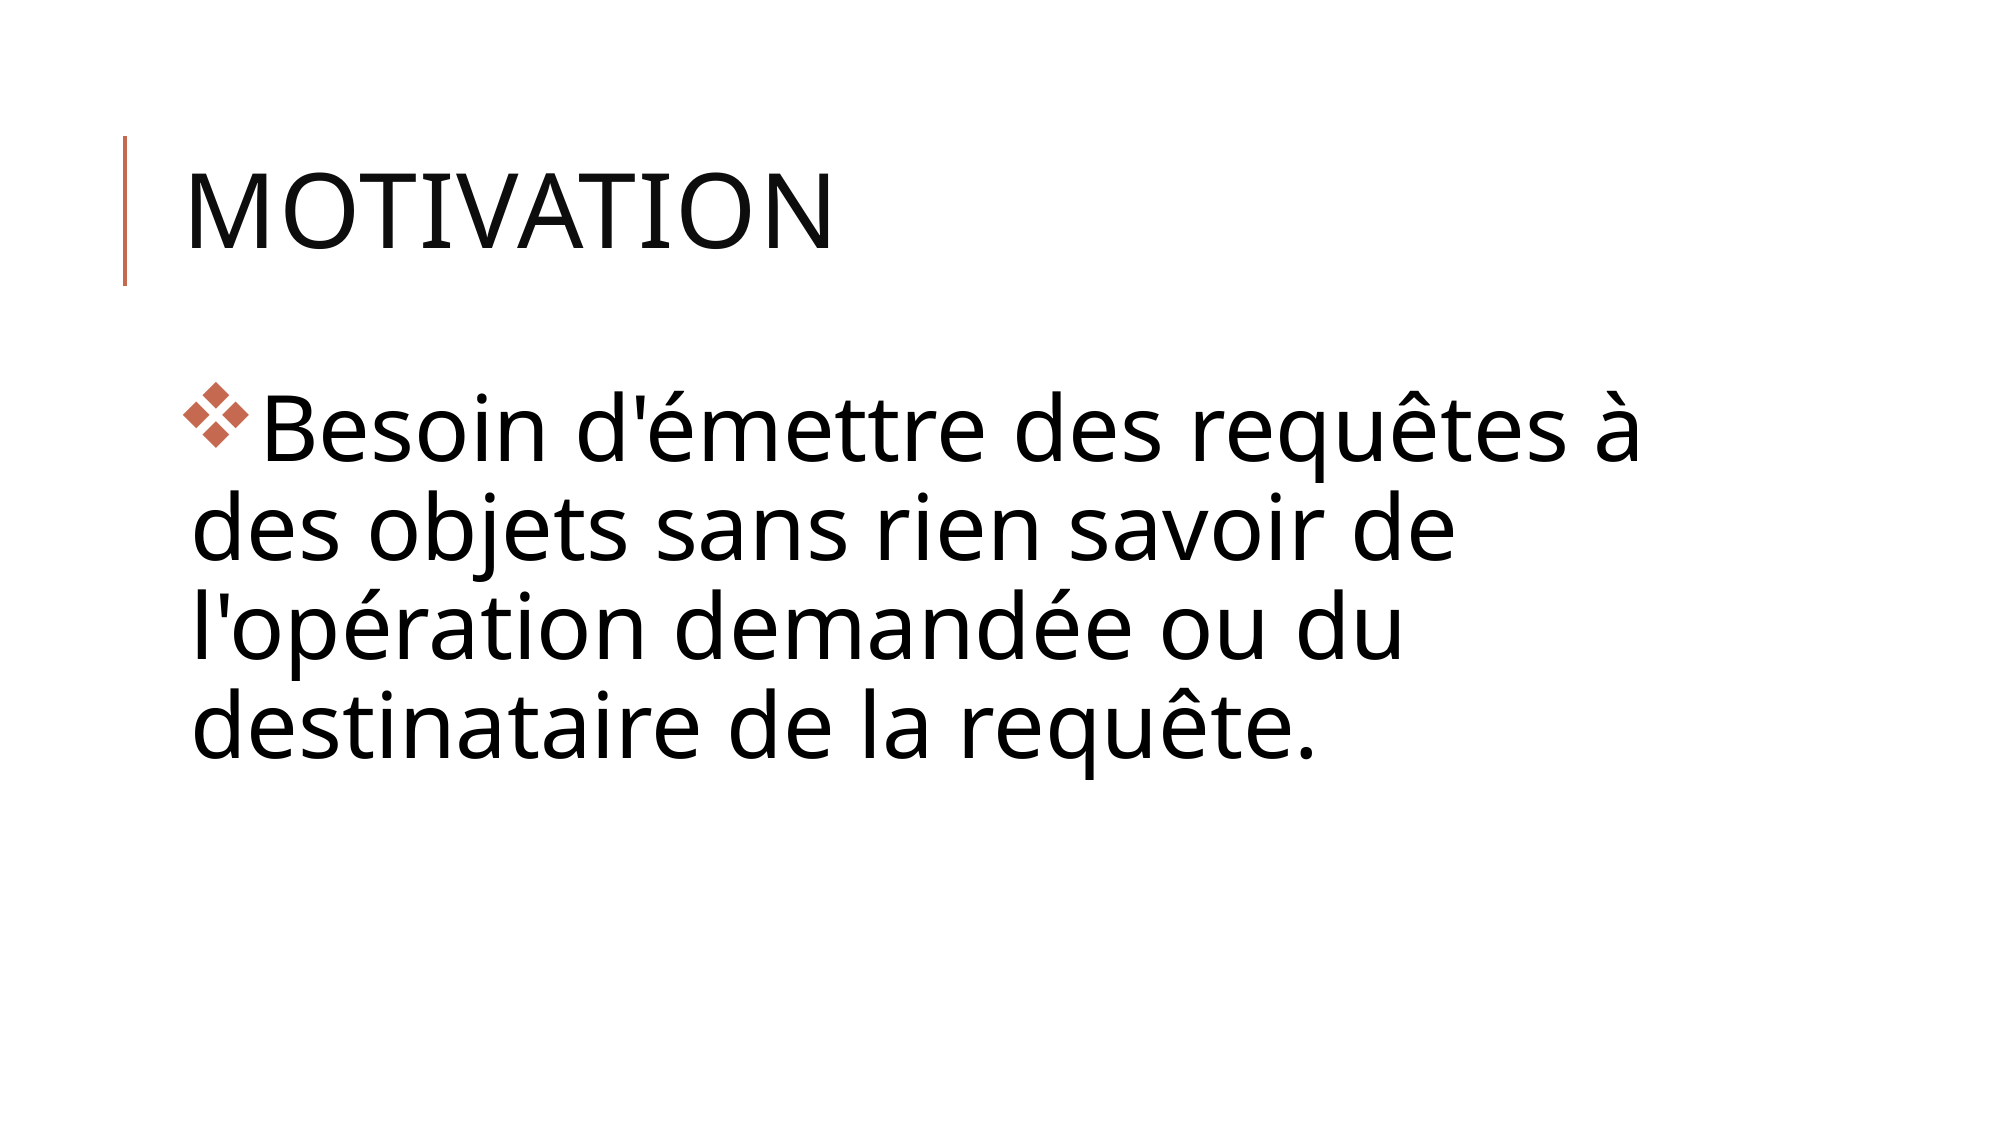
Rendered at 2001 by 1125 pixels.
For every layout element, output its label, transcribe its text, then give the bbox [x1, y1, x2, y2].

title Motivation [168, 96, 1763, 342]
list Besoin d'émettre des requêtes à des objets sans rien savoir de l'opération demandée ou du destinataire de la requête. [168, 375, 1763, 1035]
